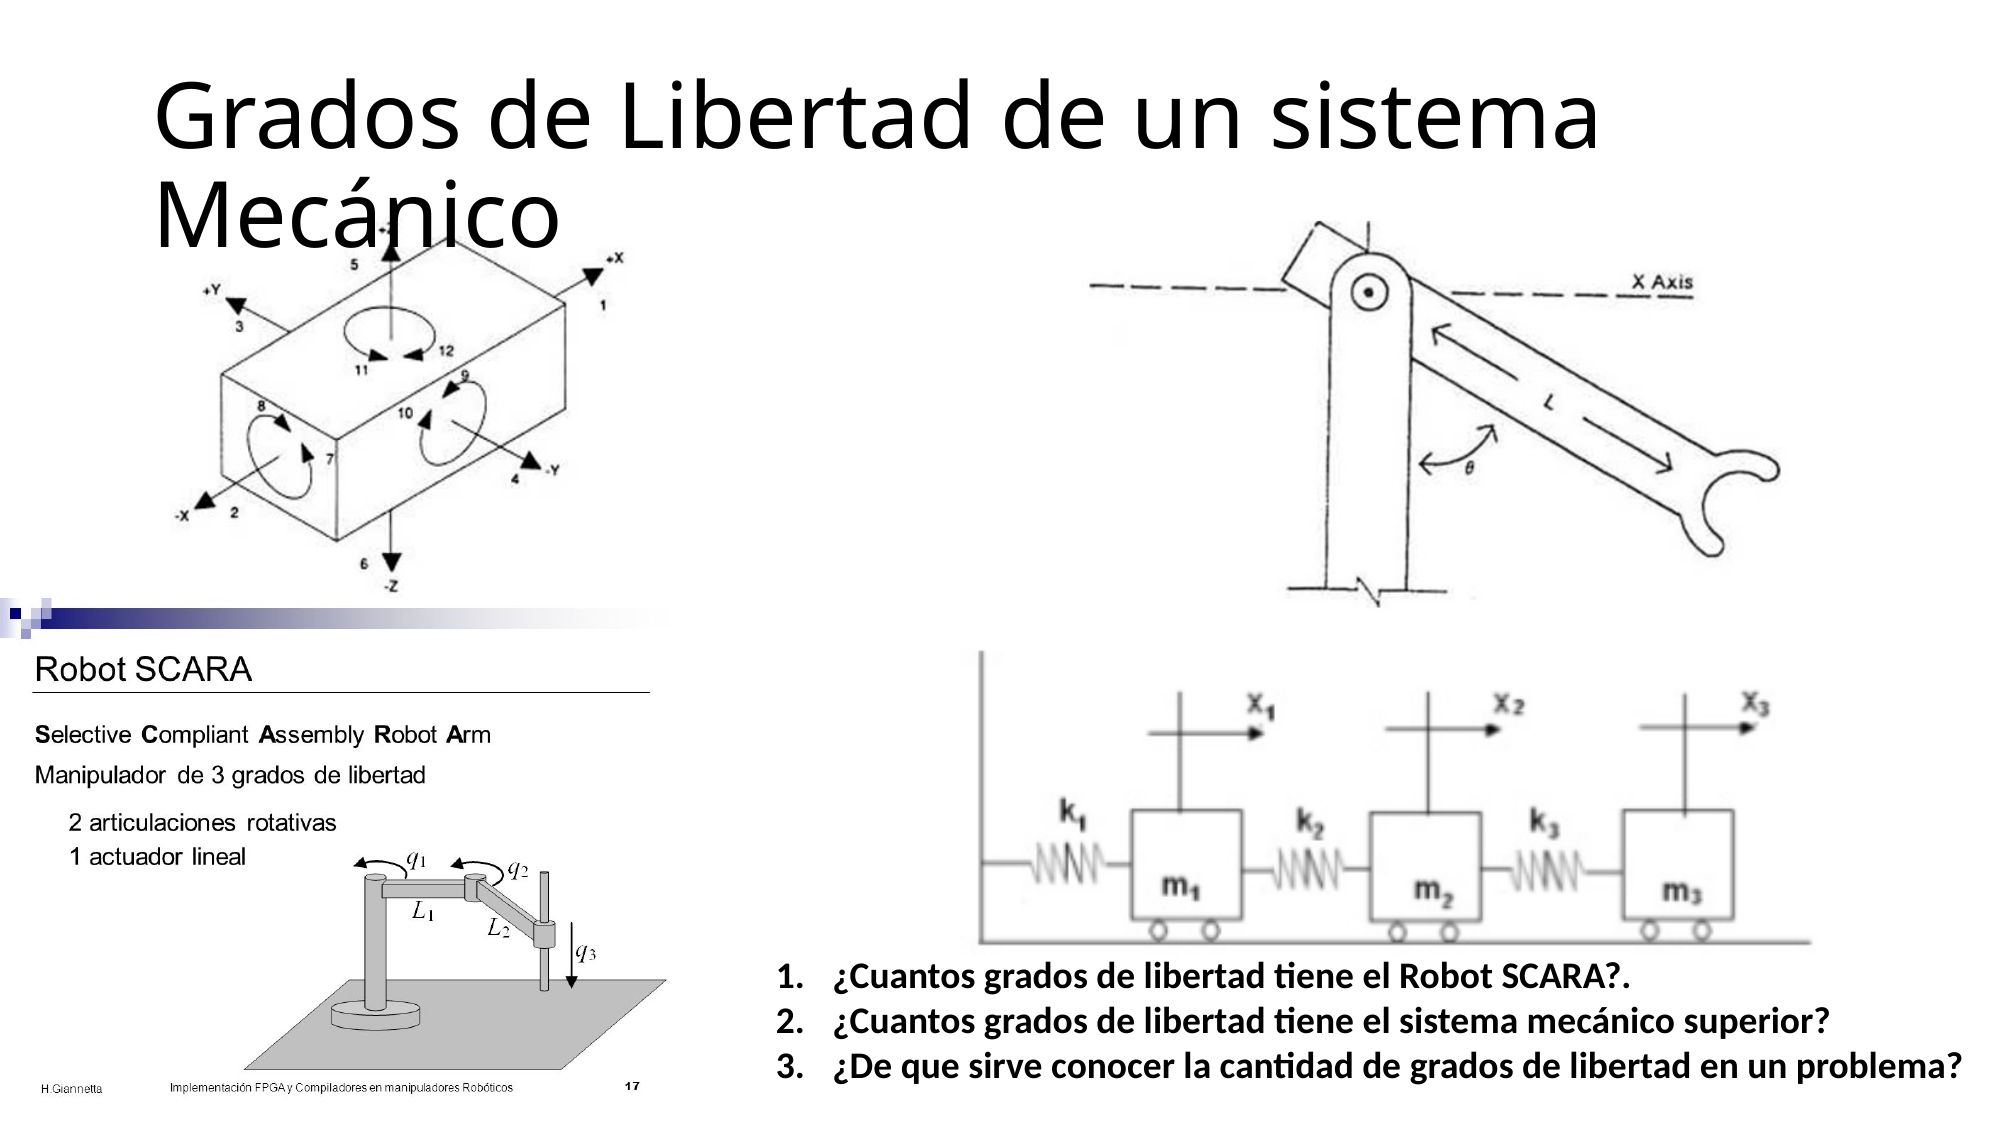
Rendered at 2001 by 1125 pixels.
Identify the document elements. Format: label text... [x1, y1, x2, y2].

picture [955, 632, 1818, 965]
picture [1081, 210, 1788, 615]
picture [0, 178, 762, 1110]
text_box ¿Cuantos grados de libertad tiene el Robot SCARA?. ¿Cuantos grados de libertad tiene el sistema mecánico superior? ¿De que sirve conocer la cantidad de grados de libertad en un problema? [761, 944, 2000, 1094]
title Grados de Libertad de un sistema Mecánico [137, 59, 1863, 278]
